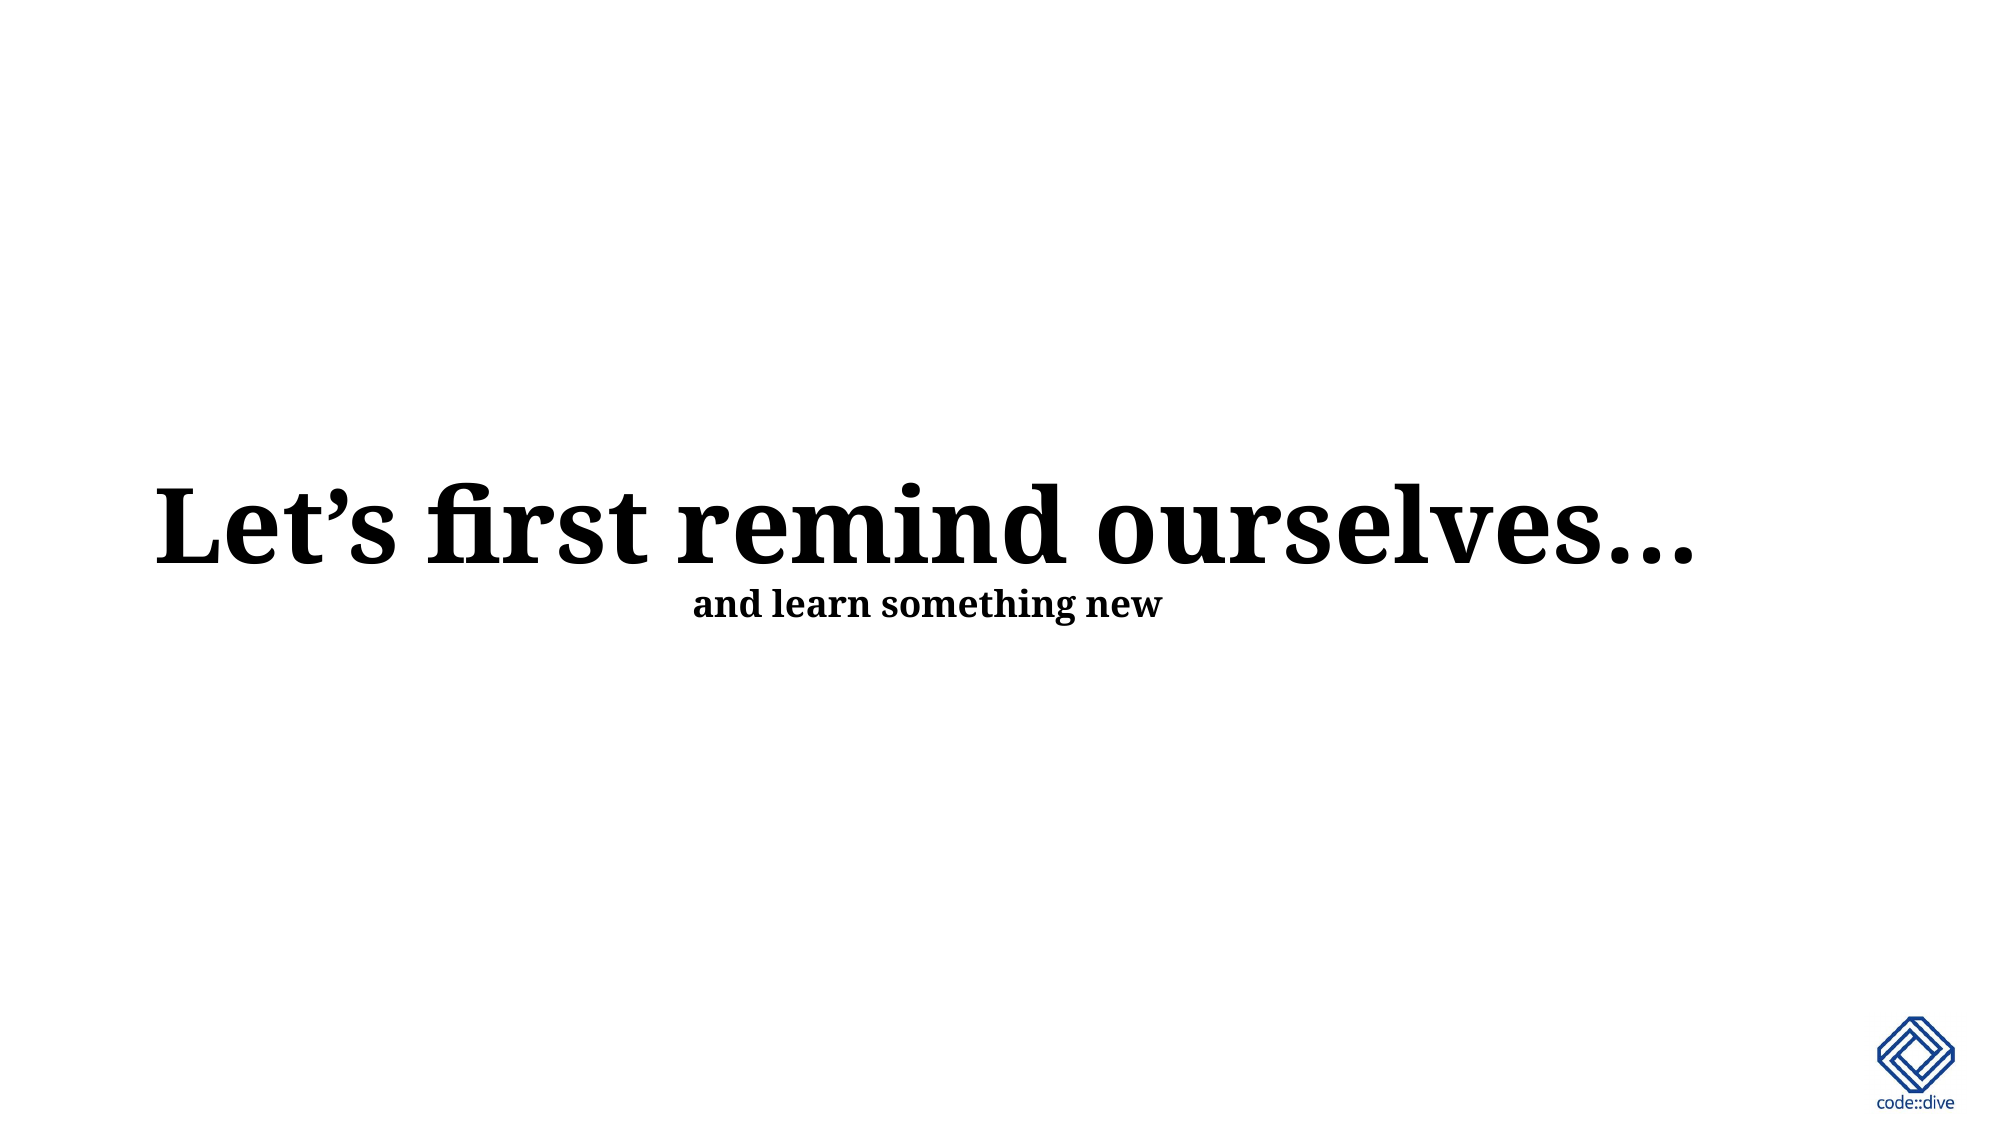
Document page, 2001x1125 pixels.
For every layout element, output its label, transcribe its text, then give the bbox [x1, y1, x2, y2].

title Let’s first remind ourselves… and learn something new [102, 417, 1753, 682]
picture [1864, 1012, 1967, 1114]
